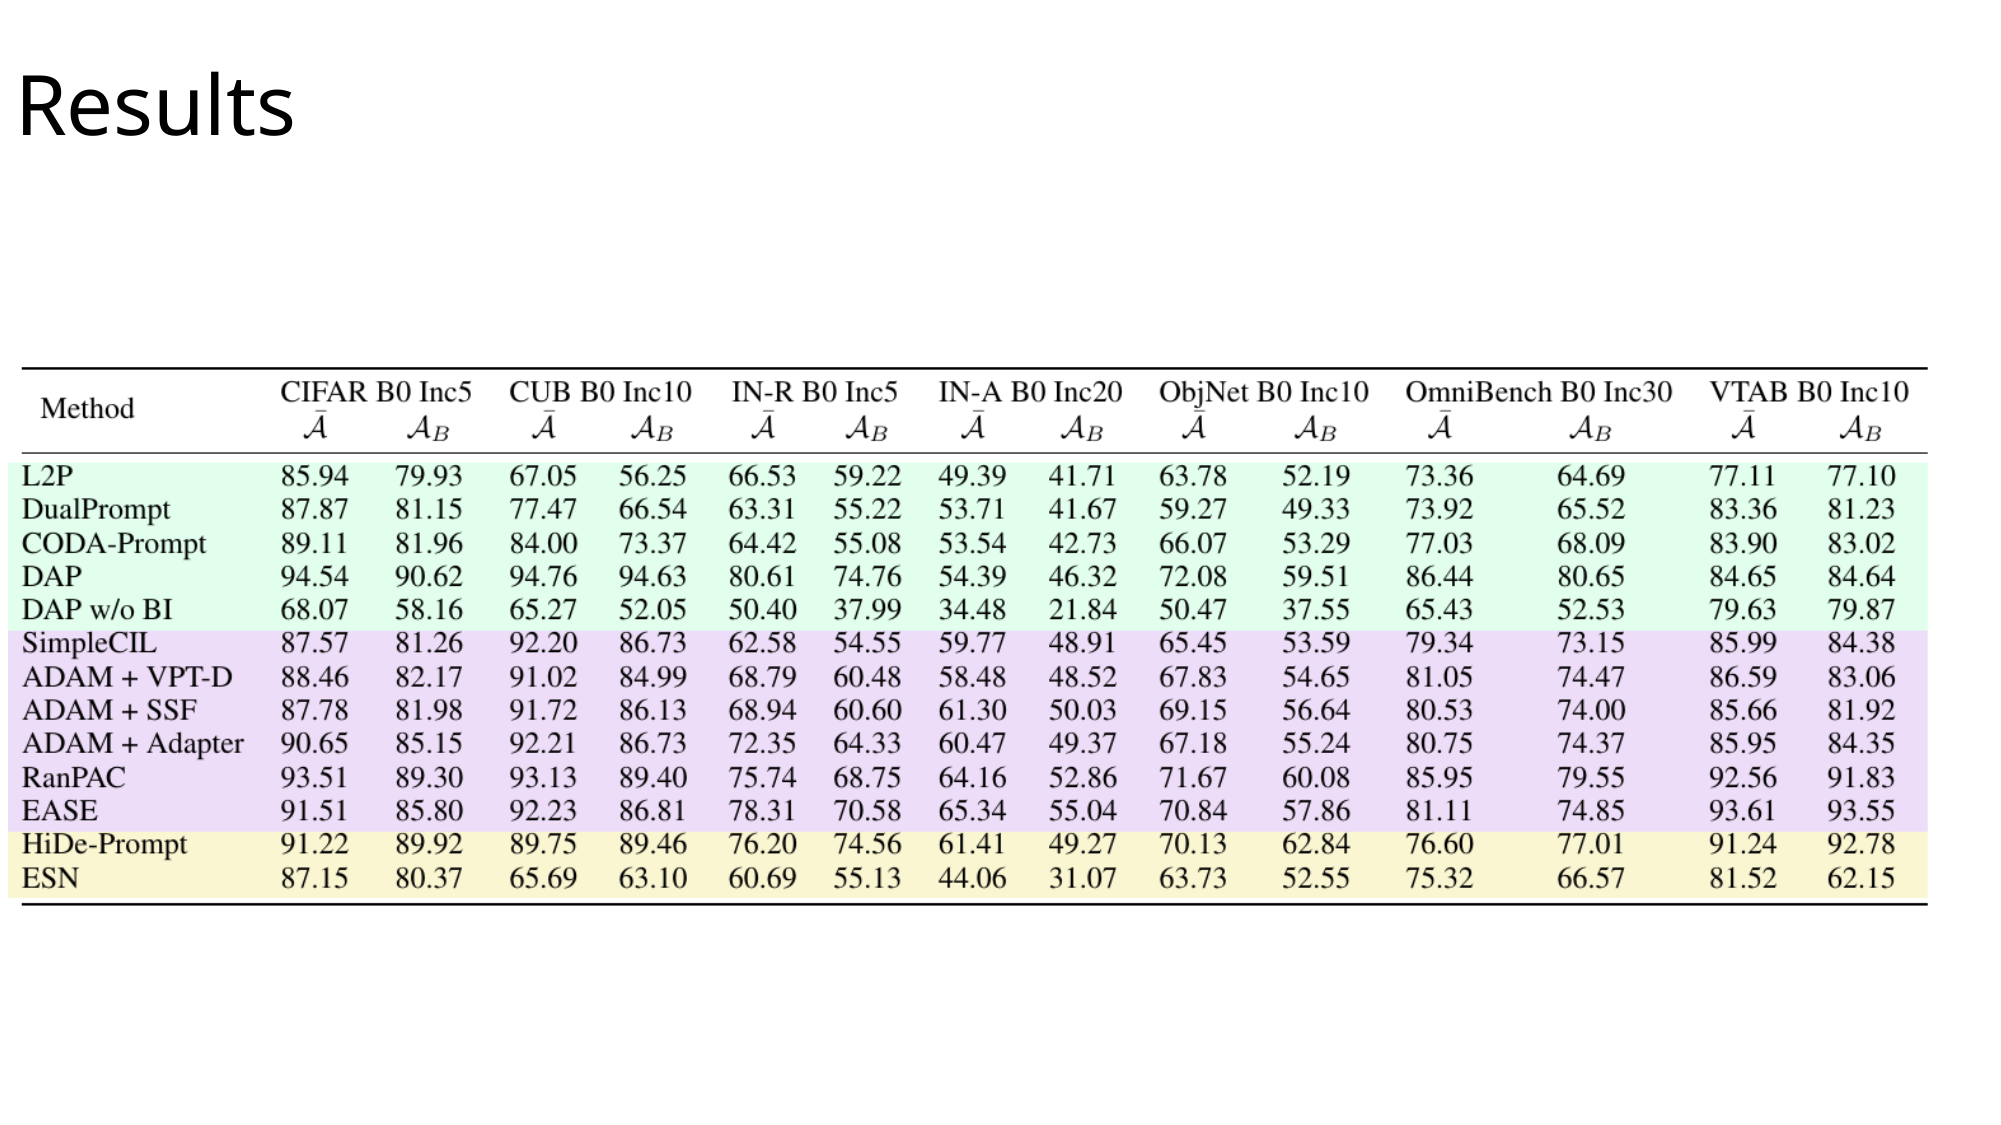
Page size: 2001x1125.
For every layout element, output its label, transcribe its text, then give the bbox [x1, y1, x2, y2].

title Results [0, 0, 2000, 218]
picture [8, 366, 1933, 907]
